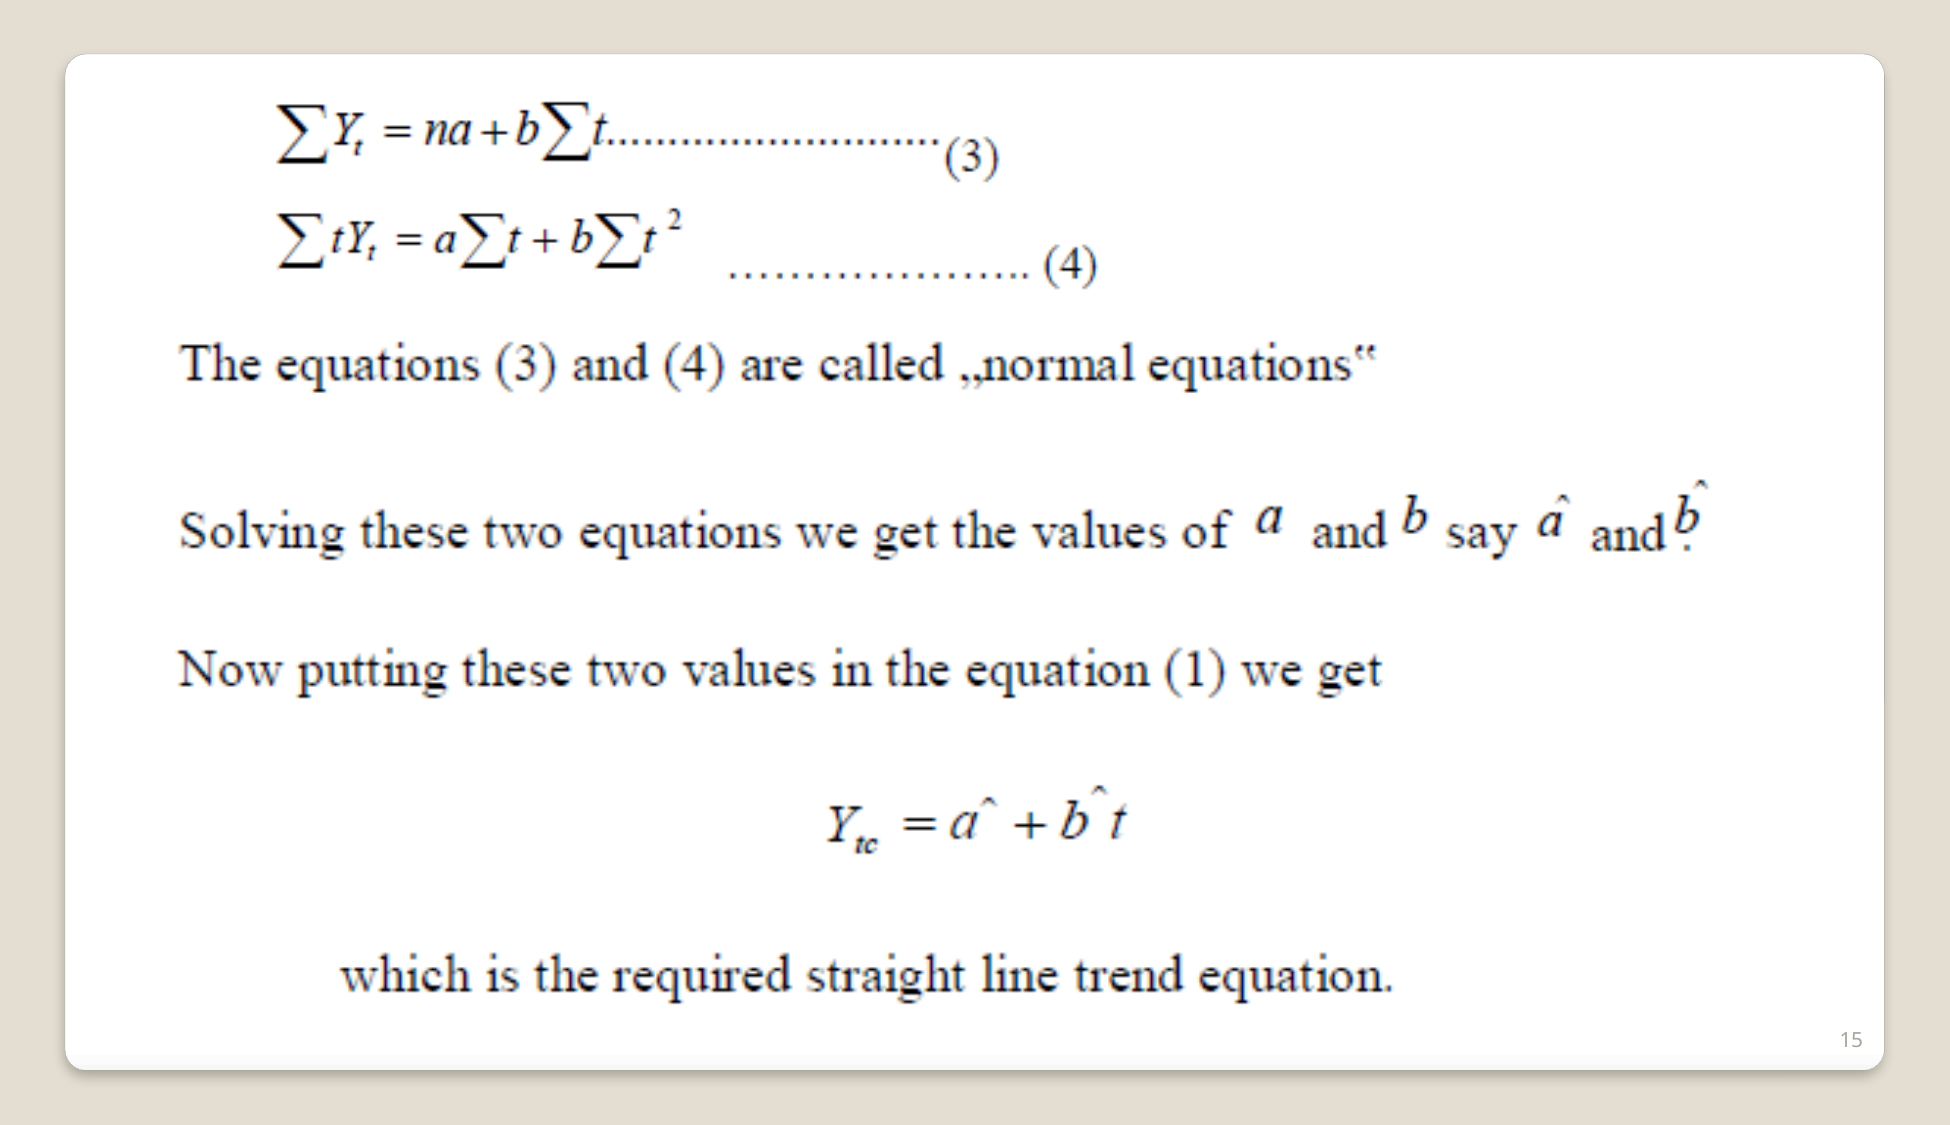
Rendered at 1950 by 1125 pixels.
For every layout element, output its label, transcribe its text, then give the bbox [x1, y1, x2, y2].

slide_number 15 [1780, 1002, 1878, 1063]
picture [162, 199, 1738, 1013]
picture [274, 74, 1006, 188]
